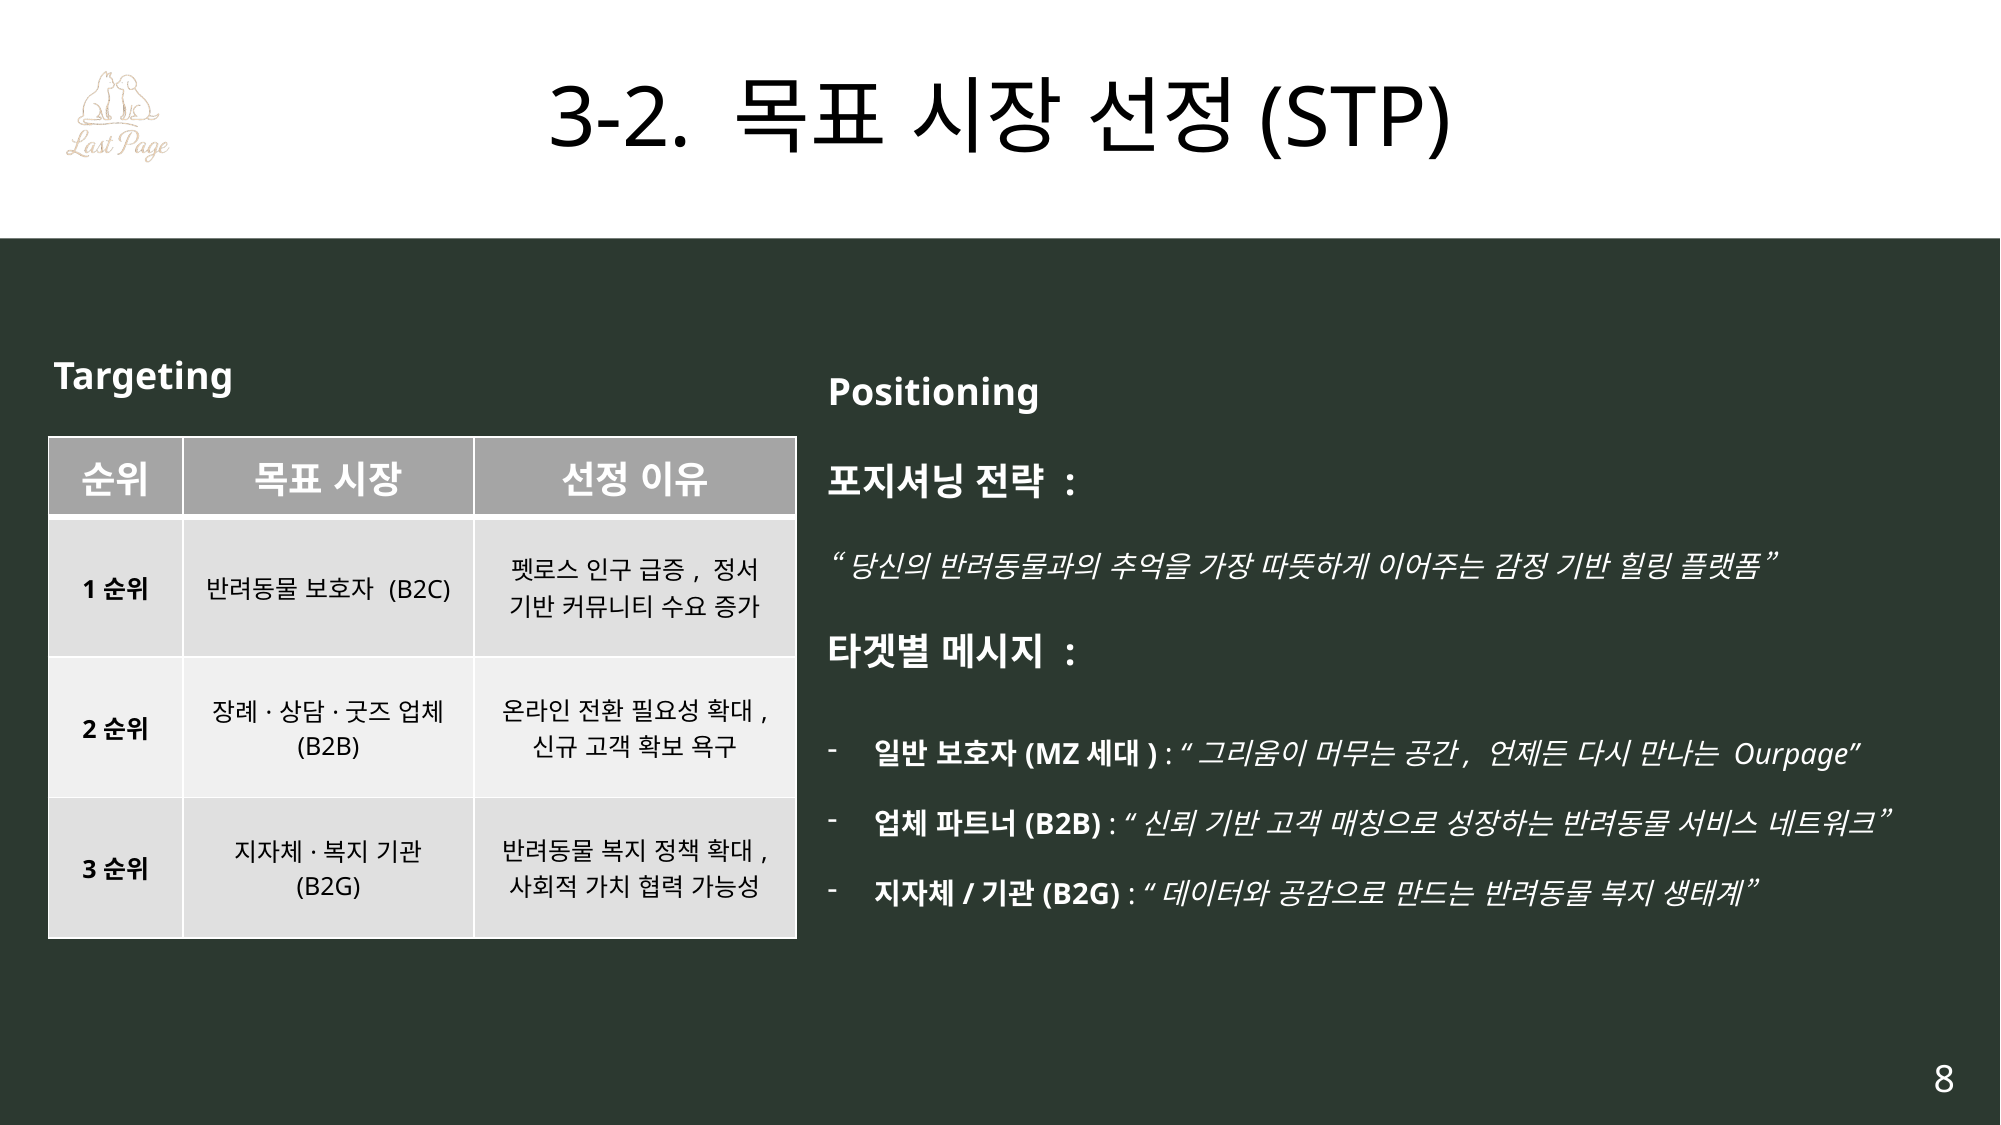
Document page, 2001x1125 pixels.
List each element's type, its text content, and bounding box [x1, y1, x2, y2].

table_cell 지자체·복지 기관 (B2G) [184, 798, 473, 937]
table_cell 반려동물 복지 정책 확대, 사회적 가치 협력 가능성 [475, 798, 795, 937]
table_cell 3순위 [49, 798, 182, 937]
table_cell 2순위 [49, 658, 182, 797]
table_header 순위 [49, 438, 182, 514]
text_box Targeting [38, 344, 641, 405]
text_box 8 [1888, 1048, 2000, 1108]
table_cell 온라인 전환 필요성 확대, 신규 고객 확보 욕구 [475, 658, 795, 797]
table_cell 1순위 [49, 520, 182, 656]
text_box Positioning 포지셔닝 전략 : “당신의 반려동물과의 추억을 가장 따뜻하게 이어주는 감정 기반 힐링 플랫폼” 타겟별 메시지 : 일반 보호자(MZ세대) : “그리움이 머무는 공간, 언제든 다시 만나는 Ourpage” 업체 파트너(B2B) : “신뢰 기반 고객 매칭으로 성장하는 반려동물 서비스 네트워크” 지자체/기관(B2G) : “데이터와 공감으로 만드는 반려동물 복지 생태계” [813, 360, 1986, 918]
table_header 목표 시장 [184, 438, 473, 514]
table_header 선정 이유 [475, 438, 795, 514]
picture [51, 52, 185, 187]
text_box [124, 126, 1934, 1087]
text_box 3-2. 목표 시장 선정(STP) [0, 0, 2000, 239]
table_cell 장례·상담·굿즈 업체 (B2B) [184, 658, 473, 797]
table_cell 펫로스 인구 급증, 정서 기반 커뮤니티 수요 증가 [475, 520, 795, 656]
table_cell 반려동물 보호자 (B2C) [184, 520, 473, 656]
